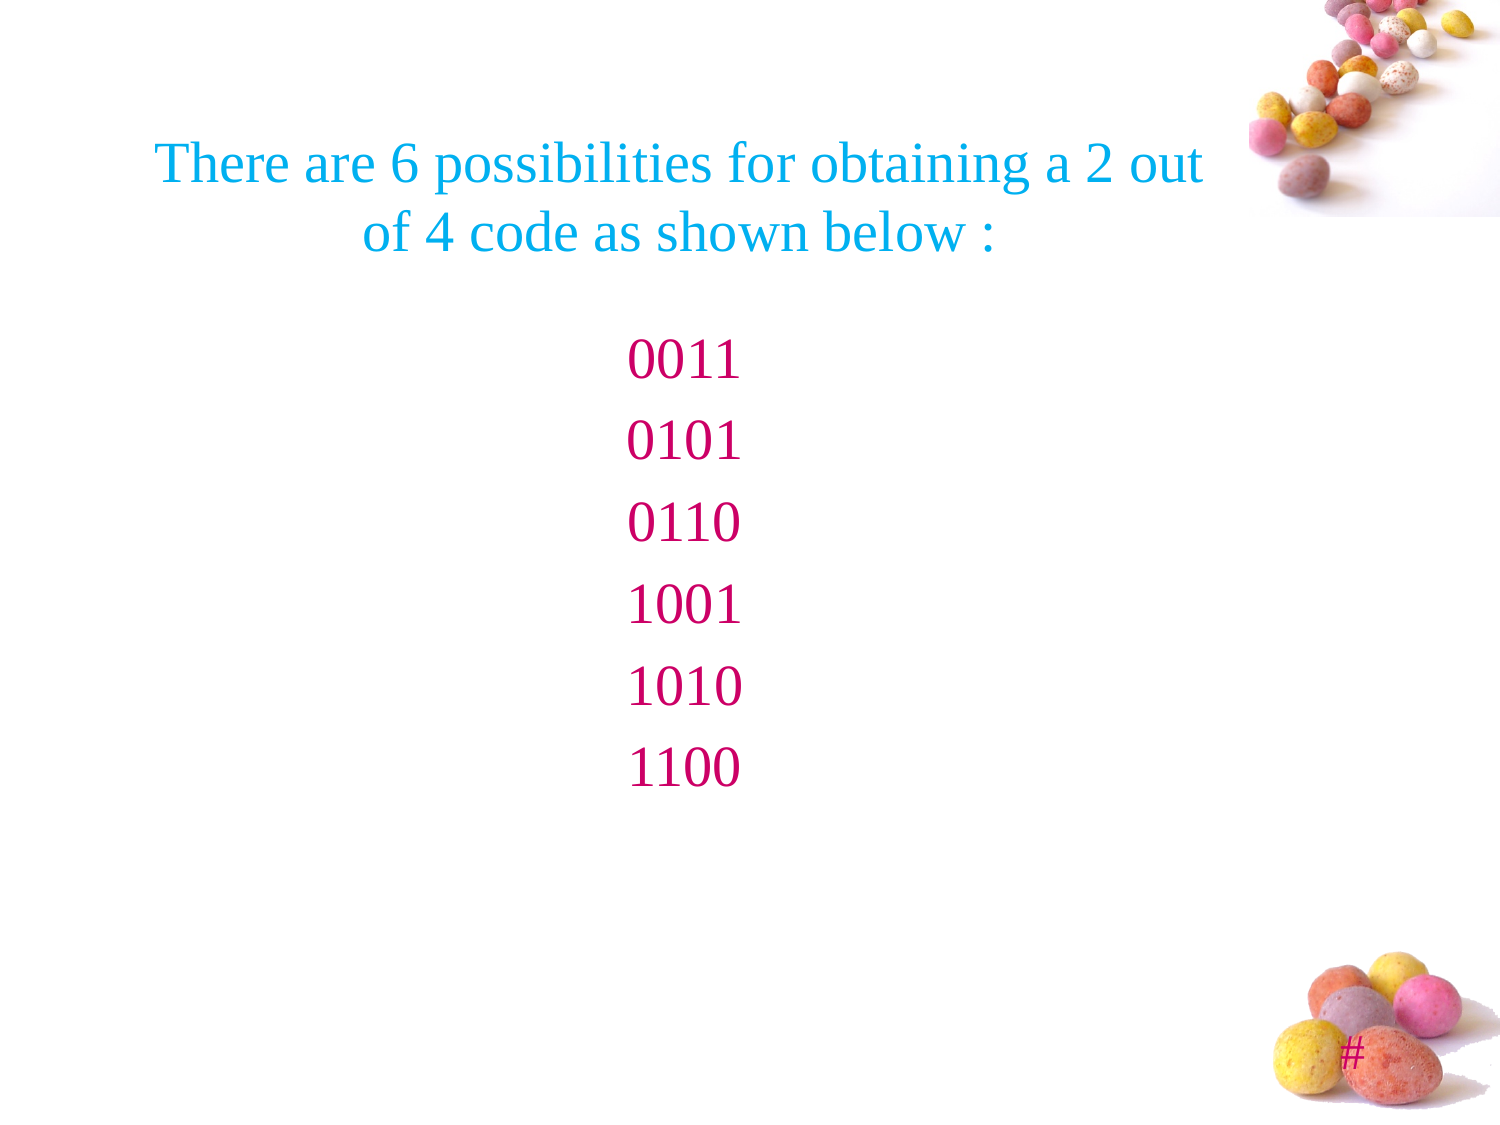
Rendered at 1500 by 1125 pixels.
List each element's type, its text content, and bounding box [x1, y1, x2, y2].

picture [1249, 0, 1500, 217]
list 0011 0101 0110 1001 1010 1100 [74, 312, 1296, 951]
title There are 6 possibilities for obtaining a 2 out of 4 code as shown below : [112, 99, 1248, 288]
picture [1250, 944, 1500, 1125]
